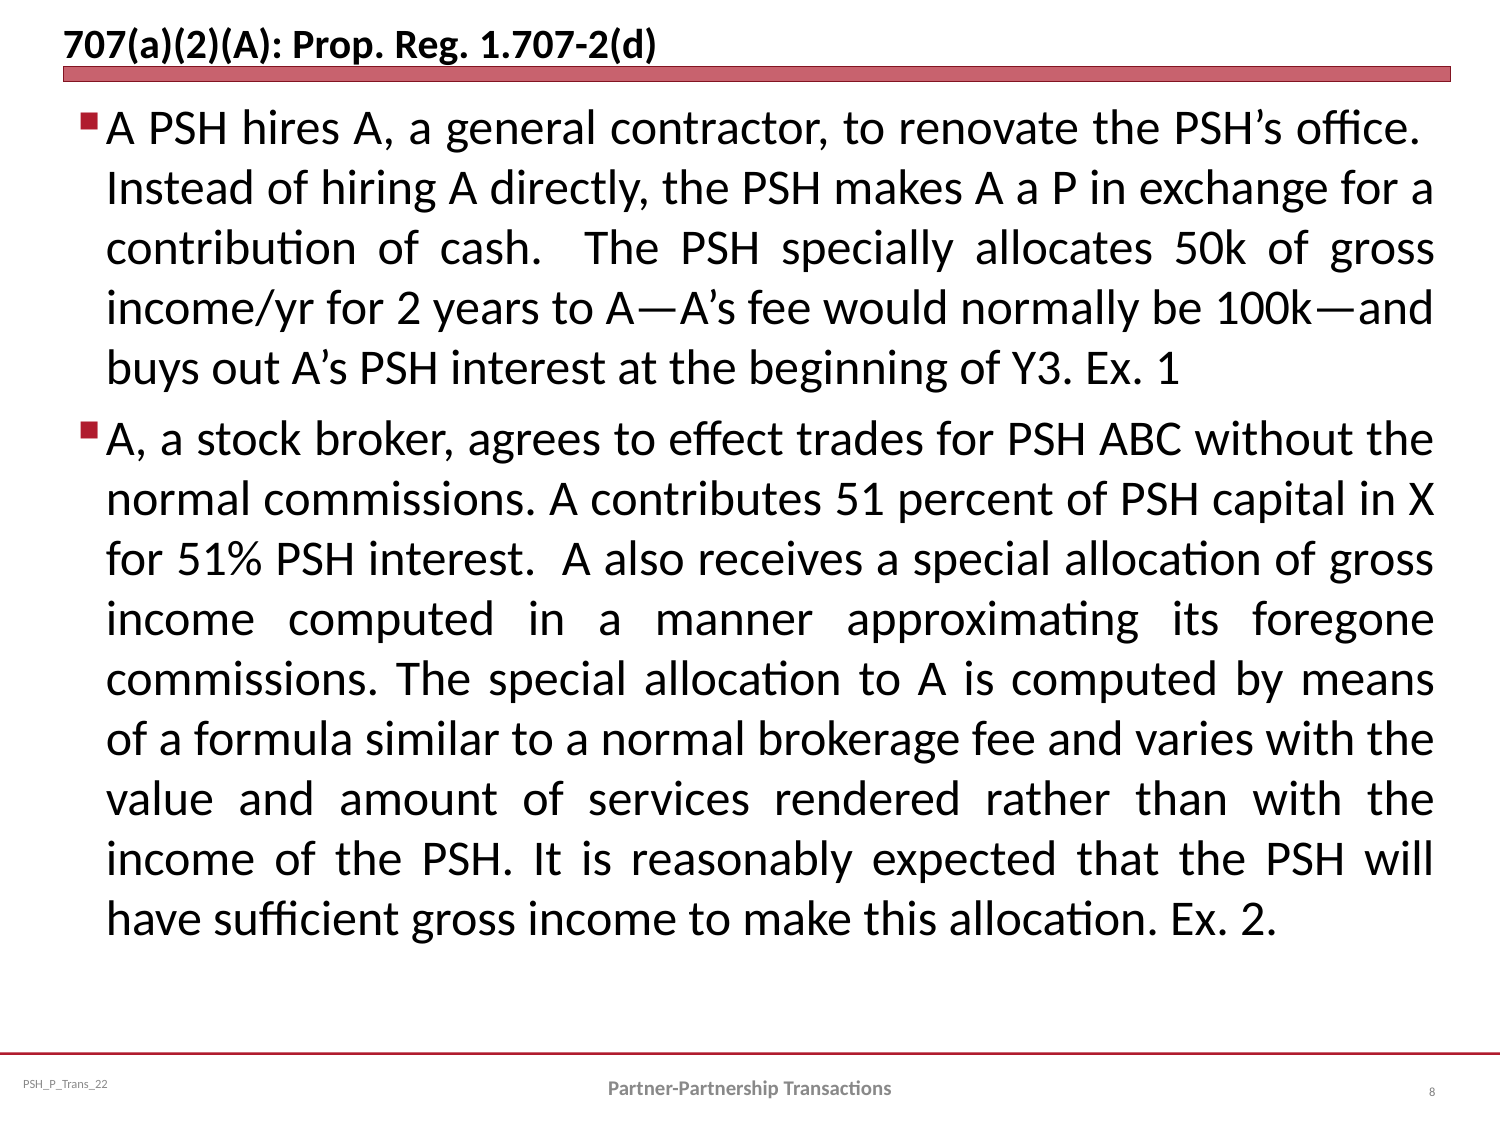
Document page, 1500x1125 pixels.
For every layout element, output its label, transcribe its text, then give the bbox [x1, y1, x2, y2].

list A PSH hires A, a general contractor, to renovate the PSH’s office. Instead of hiring A directly, the PSH makes A a P in exchange for a contribution of cash. The PSH specially allocates 50k of gross income/yr for 2 years to A—A’s fee would normally be 100k—and buys out A’s PSH interest at the beginning of Y3. Ex. 1 A, a stock broker, agrees to effect trades for PSH ABC without the normal commissions. A contributes 51 percent of PSH capital in X for 51% PSH interest. A also receives a special allocation of gross income computed in a manner approximating its foregone commissions. The special allocation to A is computed by means of a formula similar to a normal brokerage fee and varies with the value and amount of services rendered rather than with the income of the PSH. It is reasonably expected that the PSH will have sufficient gross income to make this allocation. Ex. 2. [63, 87, 1451, 1041]
title 707(a)(2)(A): Prop. Reg. 1.707-2(d) [62, 6, 1451, 67]
slide_number 8 [1375, 1061, 1451, 1122]
footer Partner-Partnership Transactions [512, 1056, 988, 1117]
